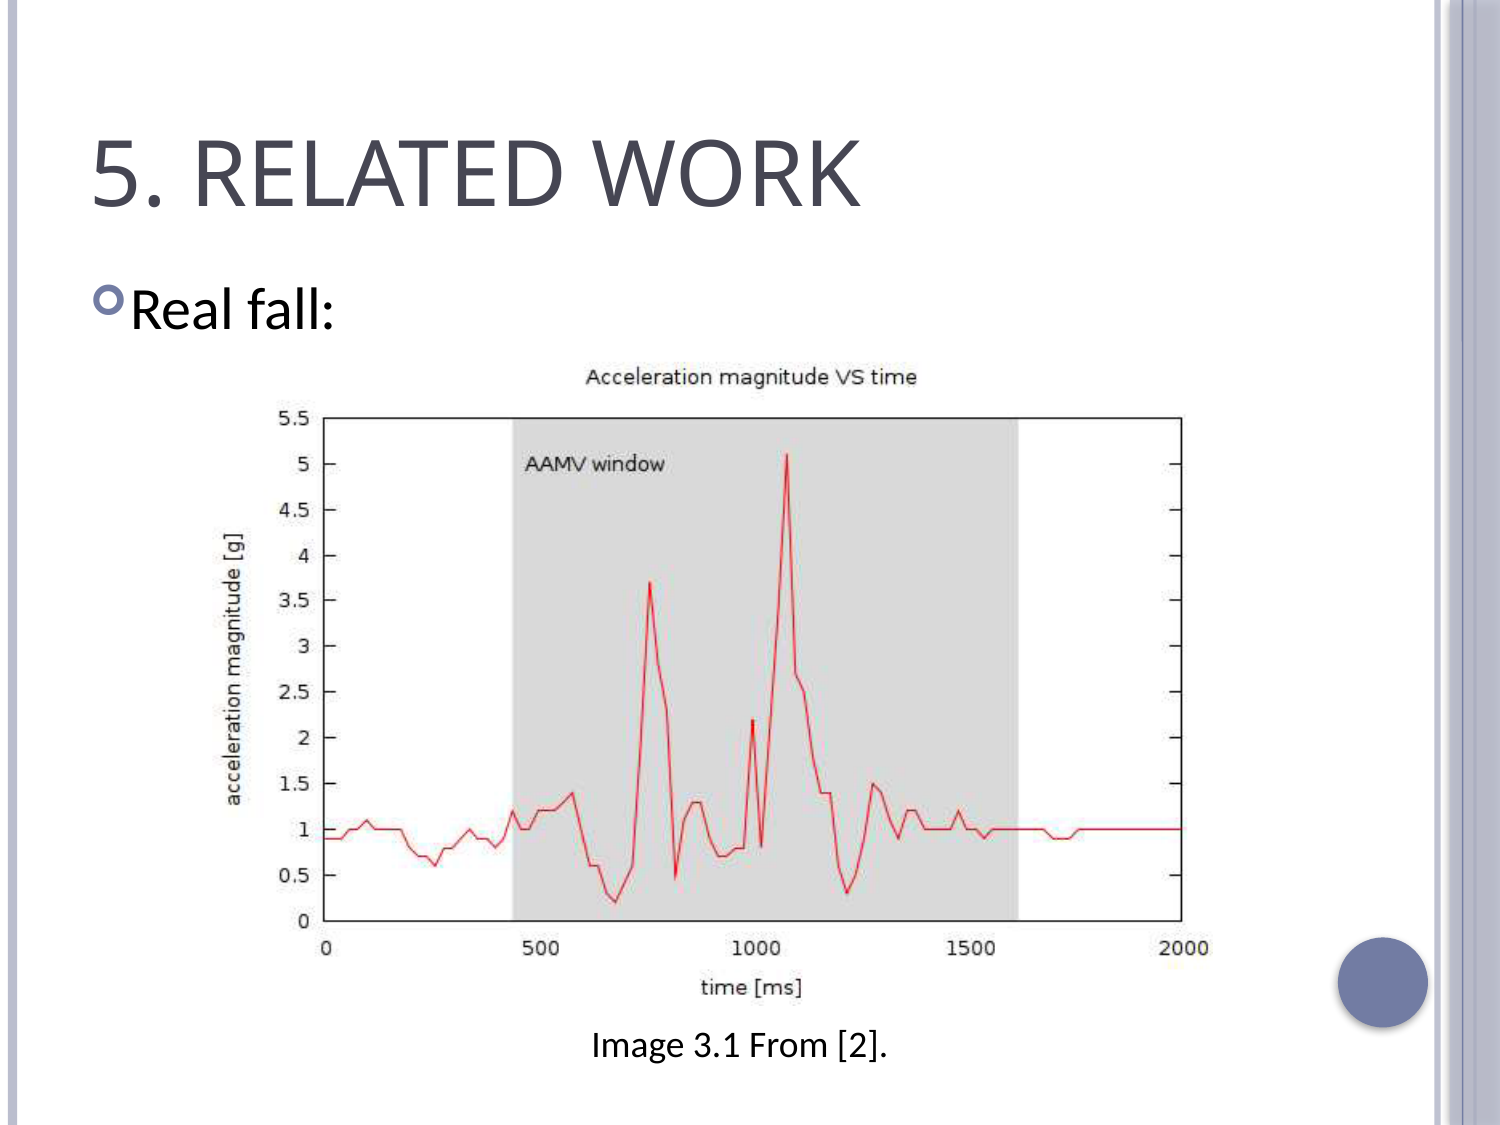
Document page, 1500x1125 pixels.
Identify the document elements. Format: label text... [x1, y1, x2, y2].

text_box Image 3.1 From [2]. [576, 1014, 904, 1073]
title 5. Related Work [75, 45, 1300, 233]
picture [186, 336, 1213, 1006]
list Real fall: [75, 262, 1425, 350]
